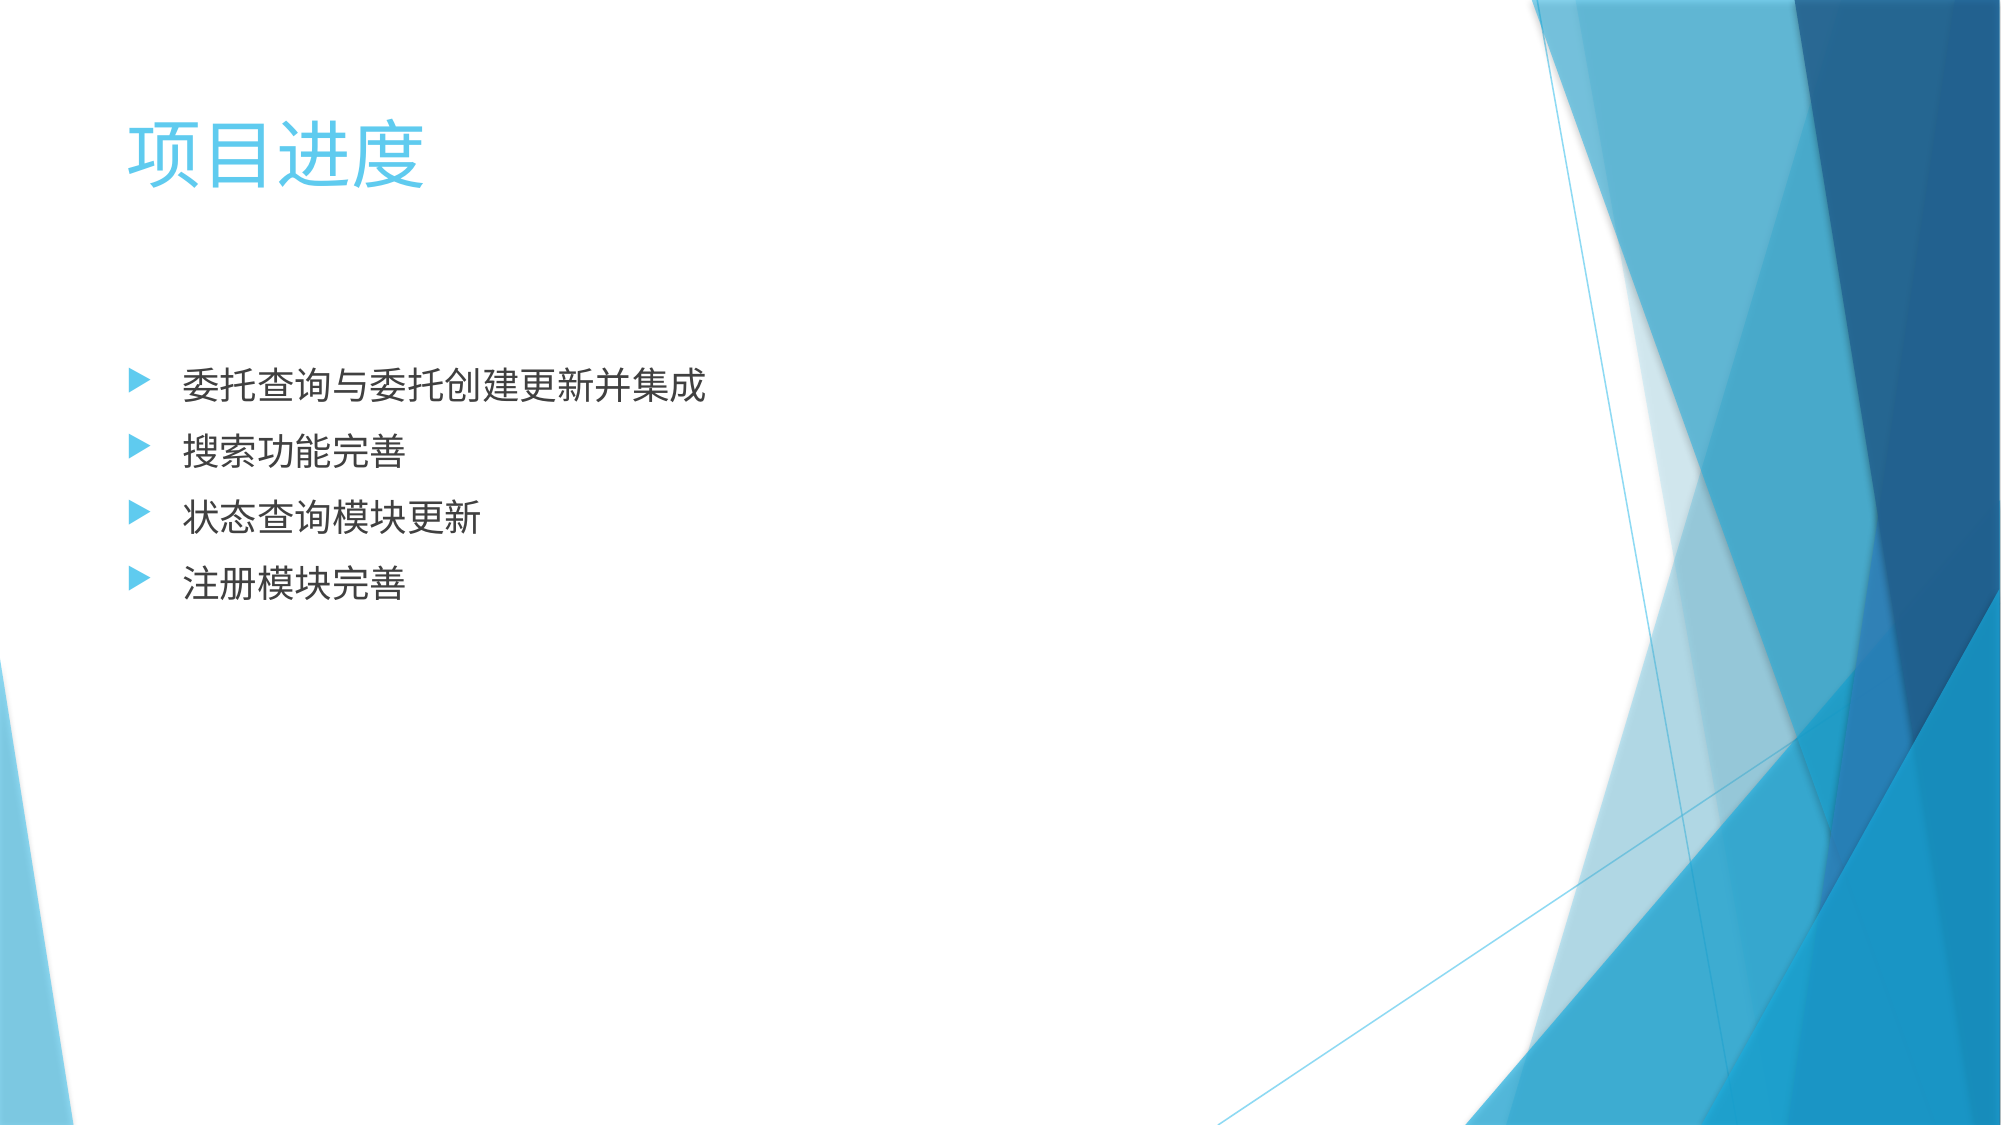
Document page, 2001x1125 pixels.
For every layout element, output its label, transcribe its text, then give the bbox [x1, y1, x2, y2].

list 委托查询与委托创建更新并集成 搜索功能完善 状态查询模块更新 注册模块完善 [111, 354, 1522, 992]
title 项目进度 [111, 99, 1522, 317]
